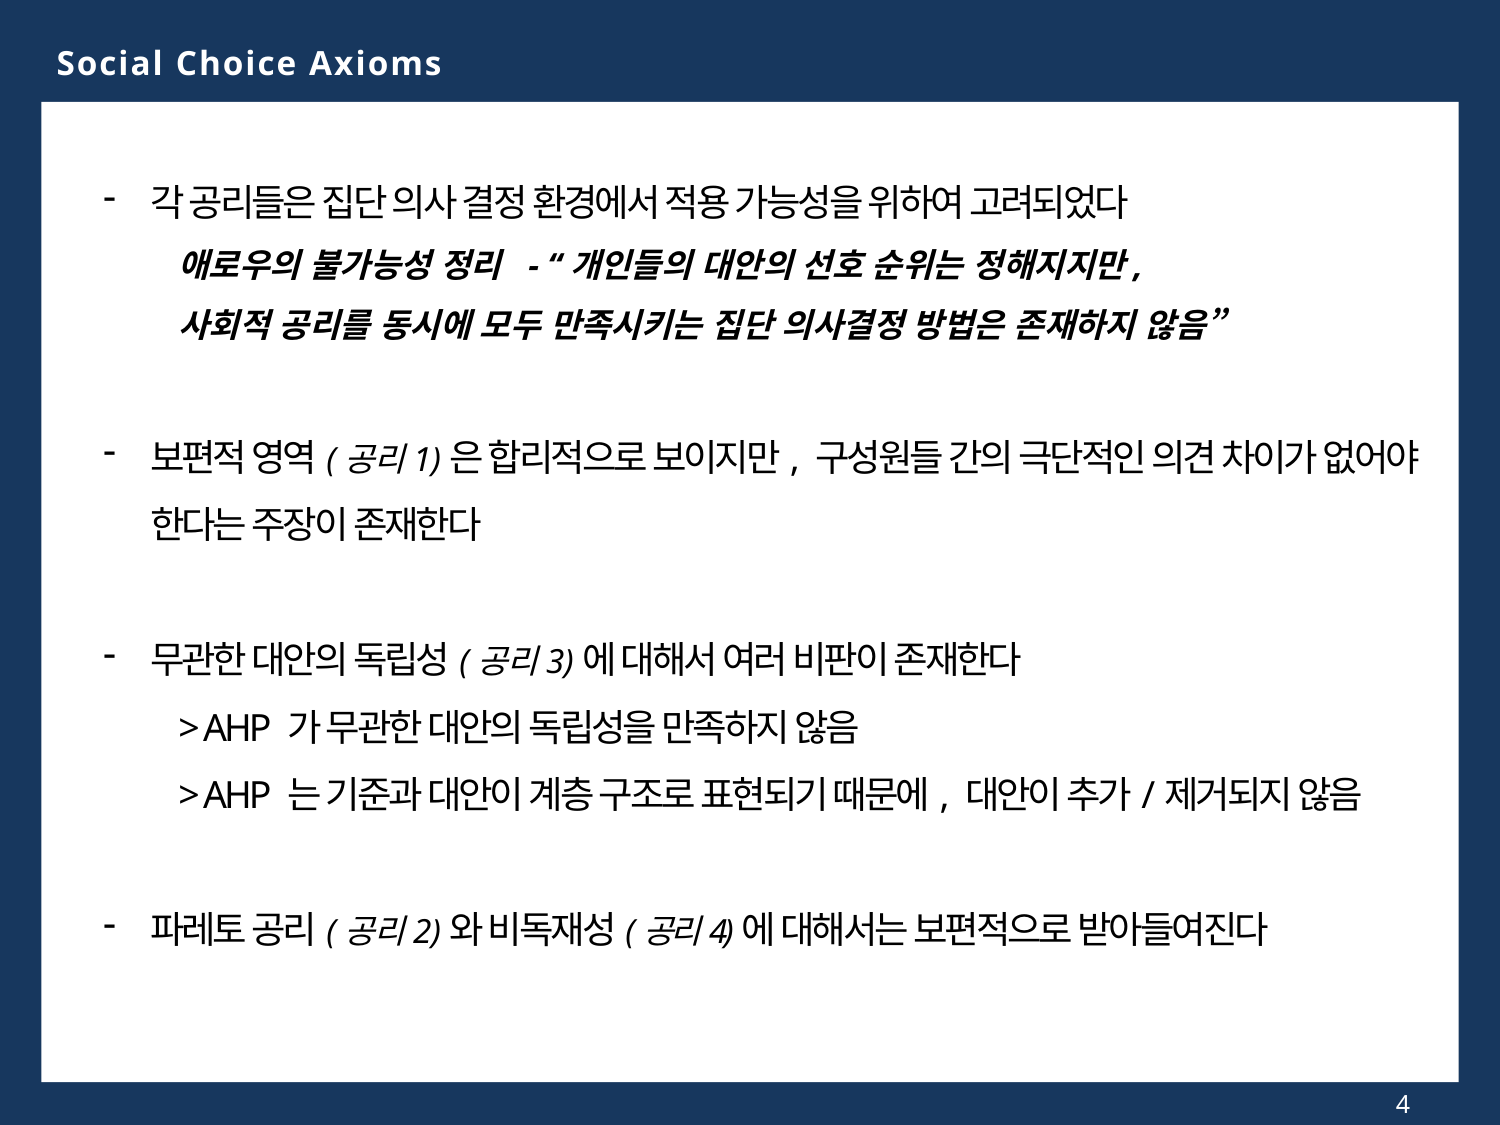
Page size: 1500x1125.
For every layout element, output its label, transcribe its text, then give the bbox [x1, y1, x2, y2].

text_box 결론부터 말하자면, 그러한 방법은 존재하지 않는다. 각 조건들을 하나하나 살펴보았을 때에는 너무나도 기본적이고 당연해 보여서 이들을 만족시키는 것은 그리 어렵지 않아 보인다. 하지만 애로우는 이처럼 자명해 보이는 다섯 조건들을 동시에 모두 만족시키는 집단 의사결정 방법은 존재하지 않는다는 점을 증명하였는데, 이를 ‘애로우의 불가능성 정리(Arrow's Impossibility Theorem)’라고 한다 [39, 100, 1461, 1084]
text_box Social Choice Axioms [41, 34, 656, 90]
text_box 각 공리들은 집단 의사 결정 환경에서 적용 가능성을 위하여 고려되었다 애로우의 불가능성 정리 - “개인들의 대안의 선호 순위는 정해지지만, 사회적 공리를 동시에 모두 만족시키는 집단 의사결정 방법은 존재하지 않음” 보편적 영역(공리1)은 합리적으로 보이지만, 구성원들 간의 극단적인 의견 차이가 없어야 한다는 주장이 존재한다 무관한 대안의 독립성(공리3)에 대해서 여러 비판이 존재한다 > AHP 가 무관한 대안의 독립성을 만족하지 않음 > AHP 는 기준과 대안이 계층 구조로 표현되기 때문에, 대안이 추가/제거되지 않음 파레토 공리(공리2)와 비독재성(공리4)에 대해서는 보편적으로 받아들여진다 [88, 149, 1459, 1027]
slide_number 4 [1074, 1070, 1425, 1125]
